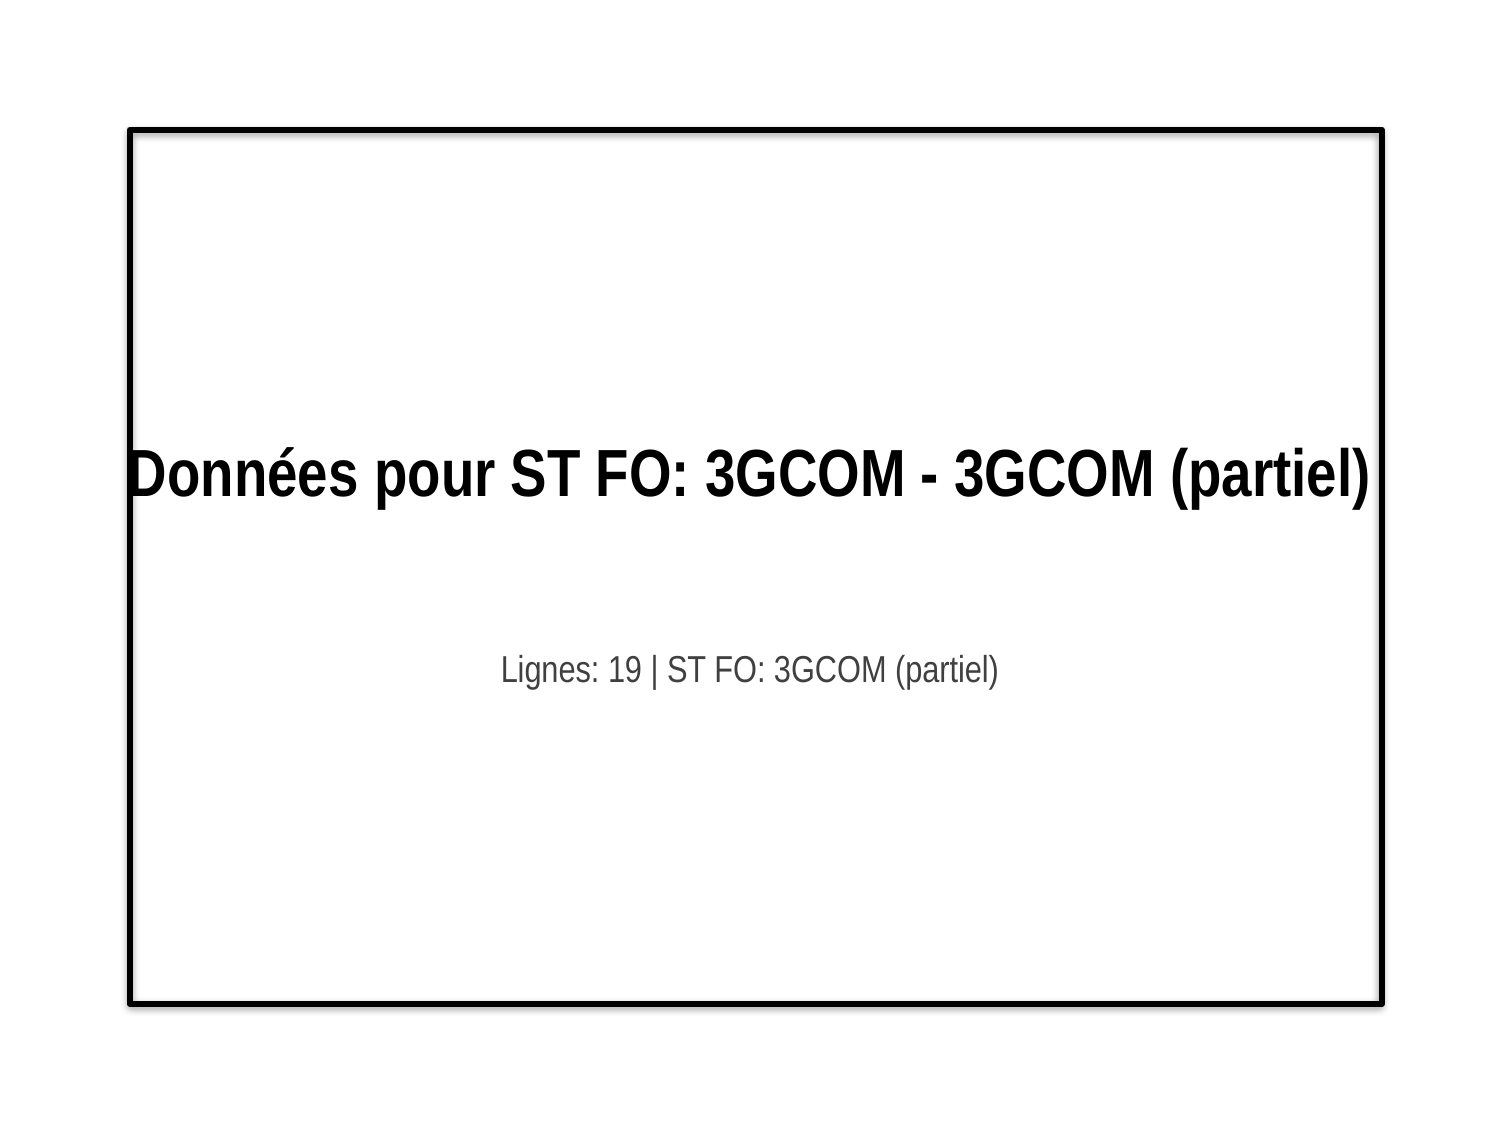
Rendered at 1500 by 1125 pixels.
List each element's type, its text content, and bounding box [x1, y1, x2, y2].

title Données pour ST FO: 3GCOM - 3GCOM (partiel) [112, 349, 1388, 591]
text_box [129, 129, 1383, 349]
text_box [129, 591, 1383, 1005]
subtitle Lignes: 19 | ST FO: 3GCOM (partiel) [225, 637, 1275, 925]
